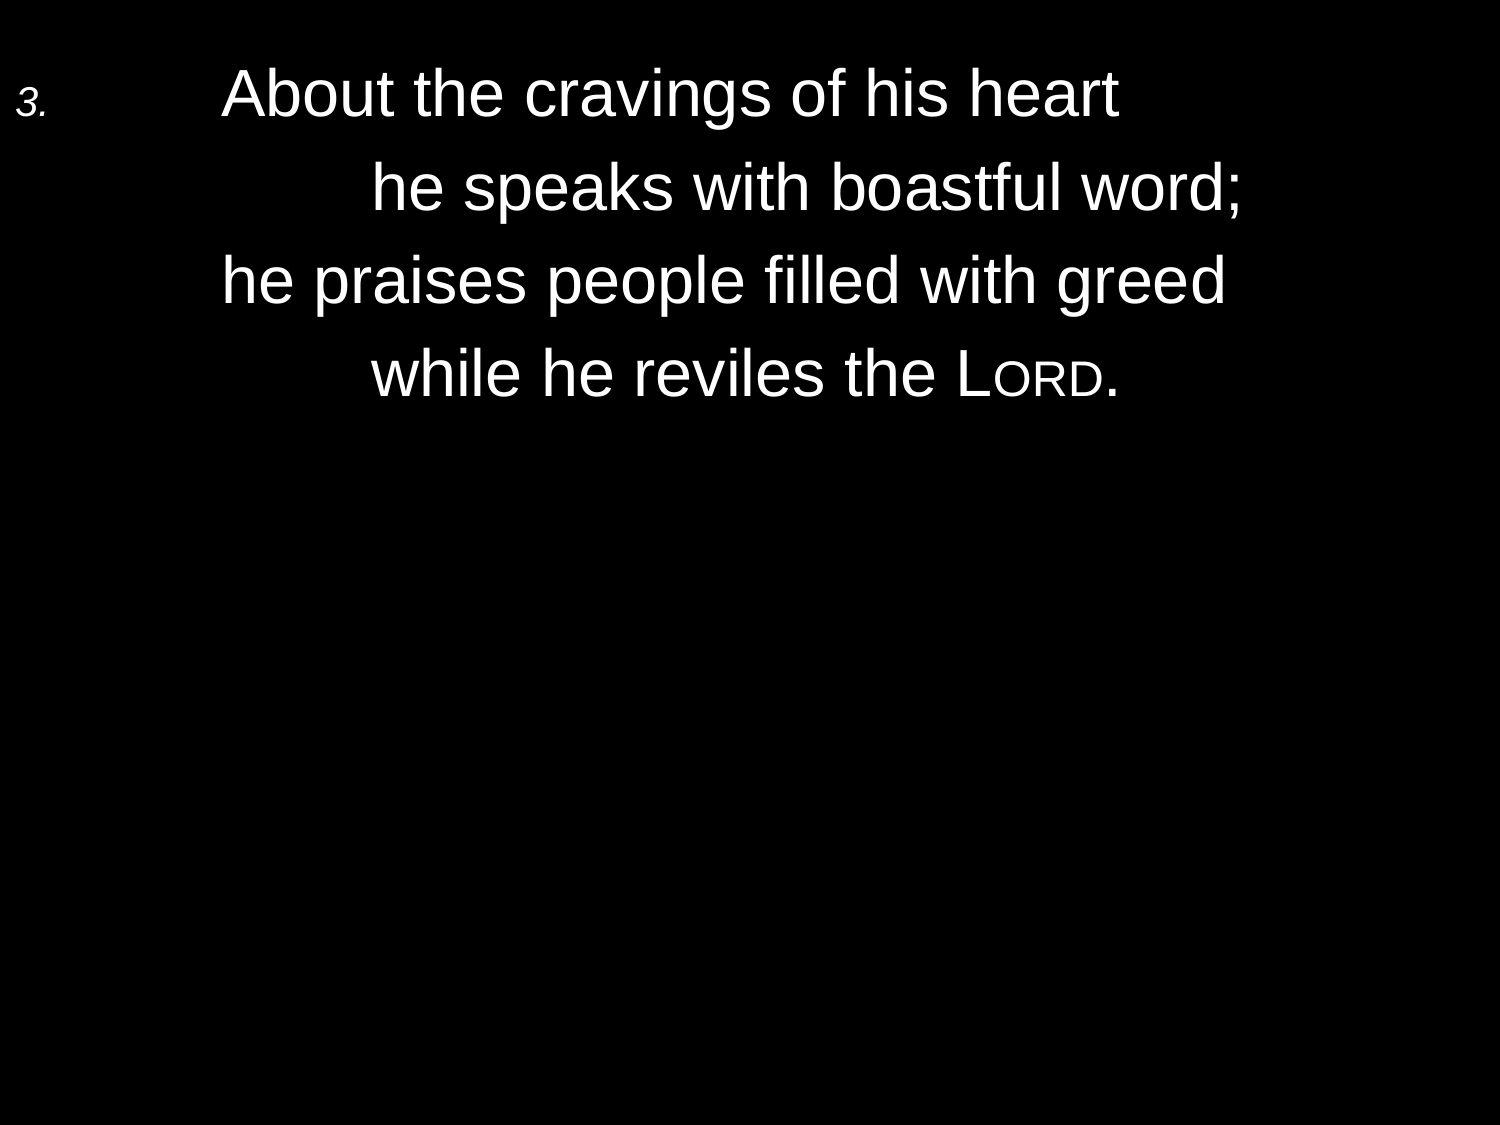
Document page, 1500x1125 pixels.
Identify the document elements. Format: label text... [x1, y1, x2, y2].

list 3. About the cravings of his heart he speaks with boastful word; he praises people filled with greed while he reviles the LORD. [0, 42, 1500, 1047]
